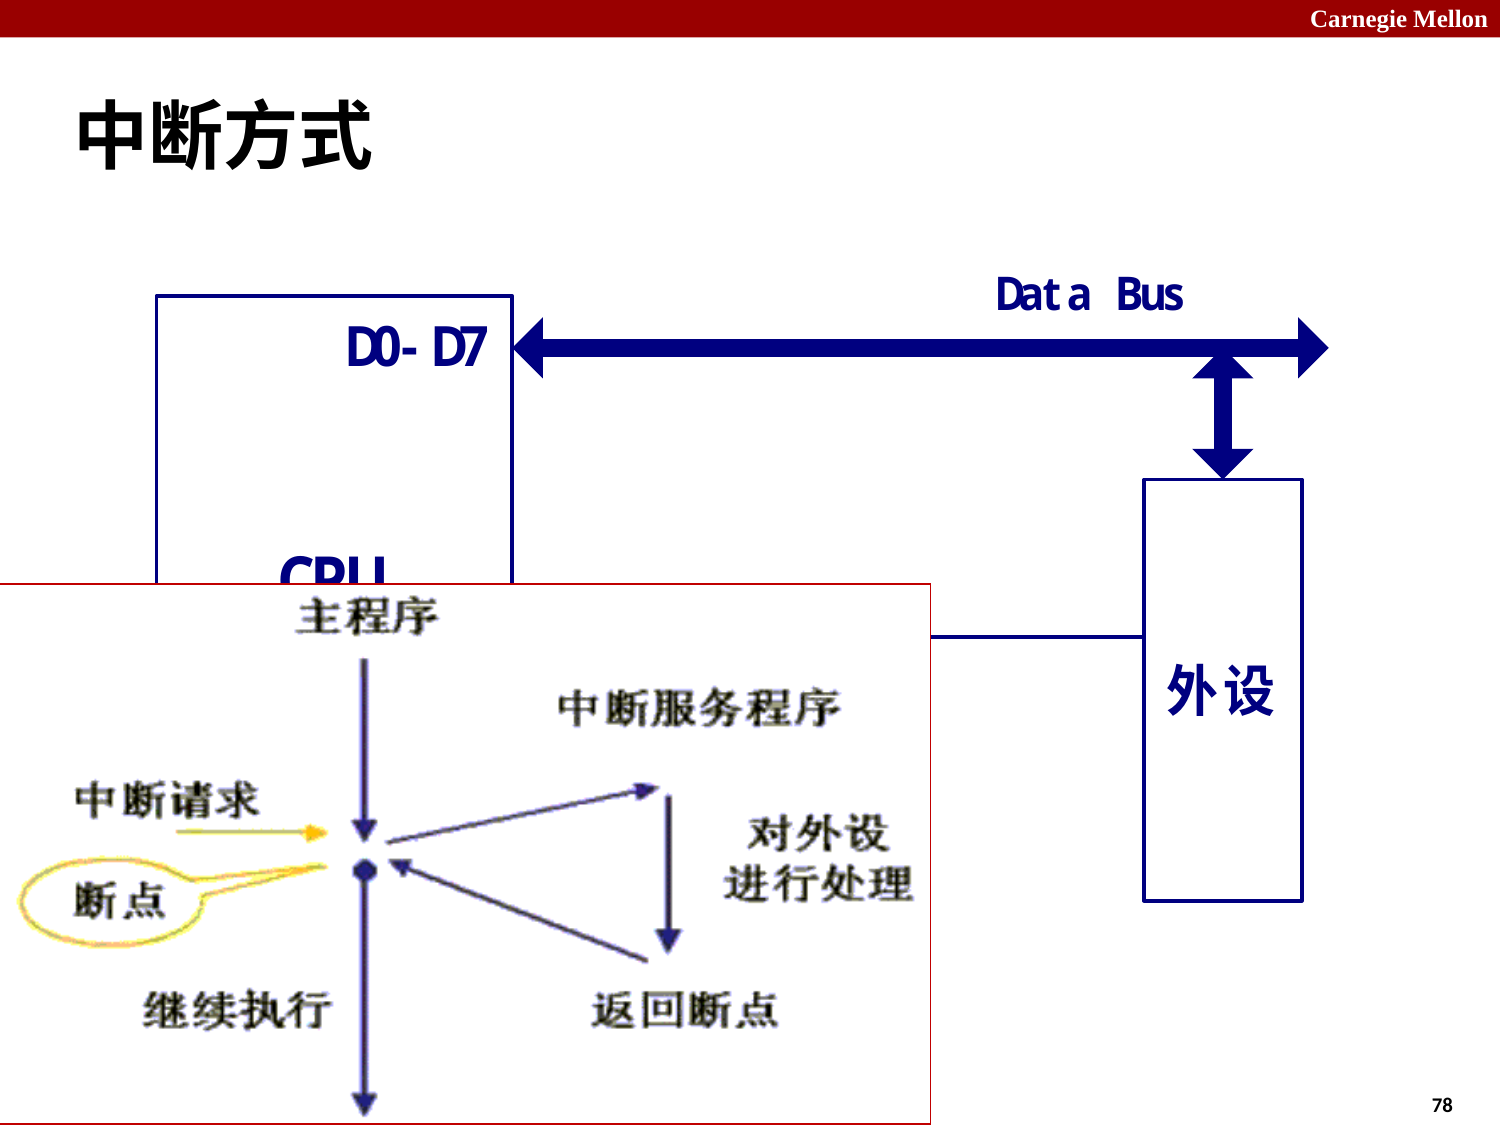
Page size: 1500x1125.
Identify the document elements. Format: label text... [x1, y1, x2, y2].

picture [0, 584, 931, 1124]
title 中断方式 [58, 71, 1305, 197]
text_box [149, 262, 1372, 960]
